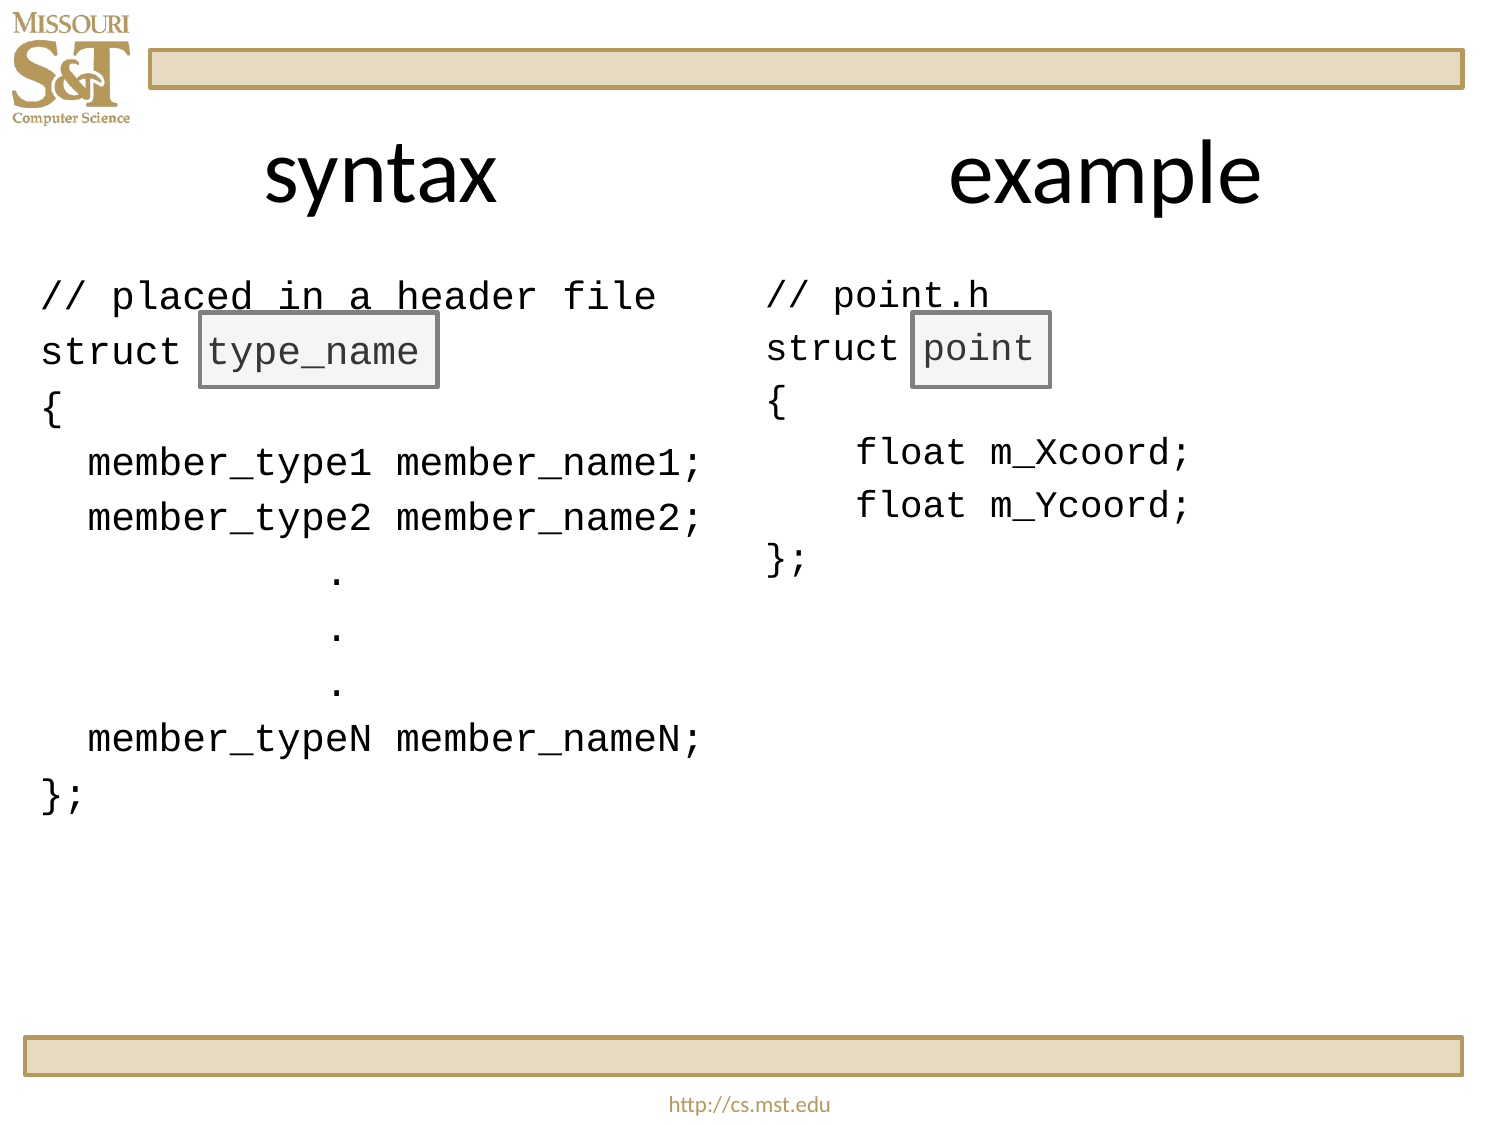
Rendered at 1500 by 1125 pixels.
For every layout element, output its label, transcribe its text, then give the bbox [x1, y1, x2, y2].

picture [12, 12, 130, 126]
text_box [910, 310, 1052, 389]
text_box // point.h struct point { float m_Xcoord; float m_Ycoord; }; [750, 262, 1463, 1005]
title syntax [24, 99, 738, 233]
text_box example [750, 99, 1463, 233]
text_box [198, 310, 440, 389]
list // placed in a header file struct type_name { member_type1 member_name1; member_type2 member_name2; . . . member_typeN member_nameN; }; [24, 262, 750, 1005]
